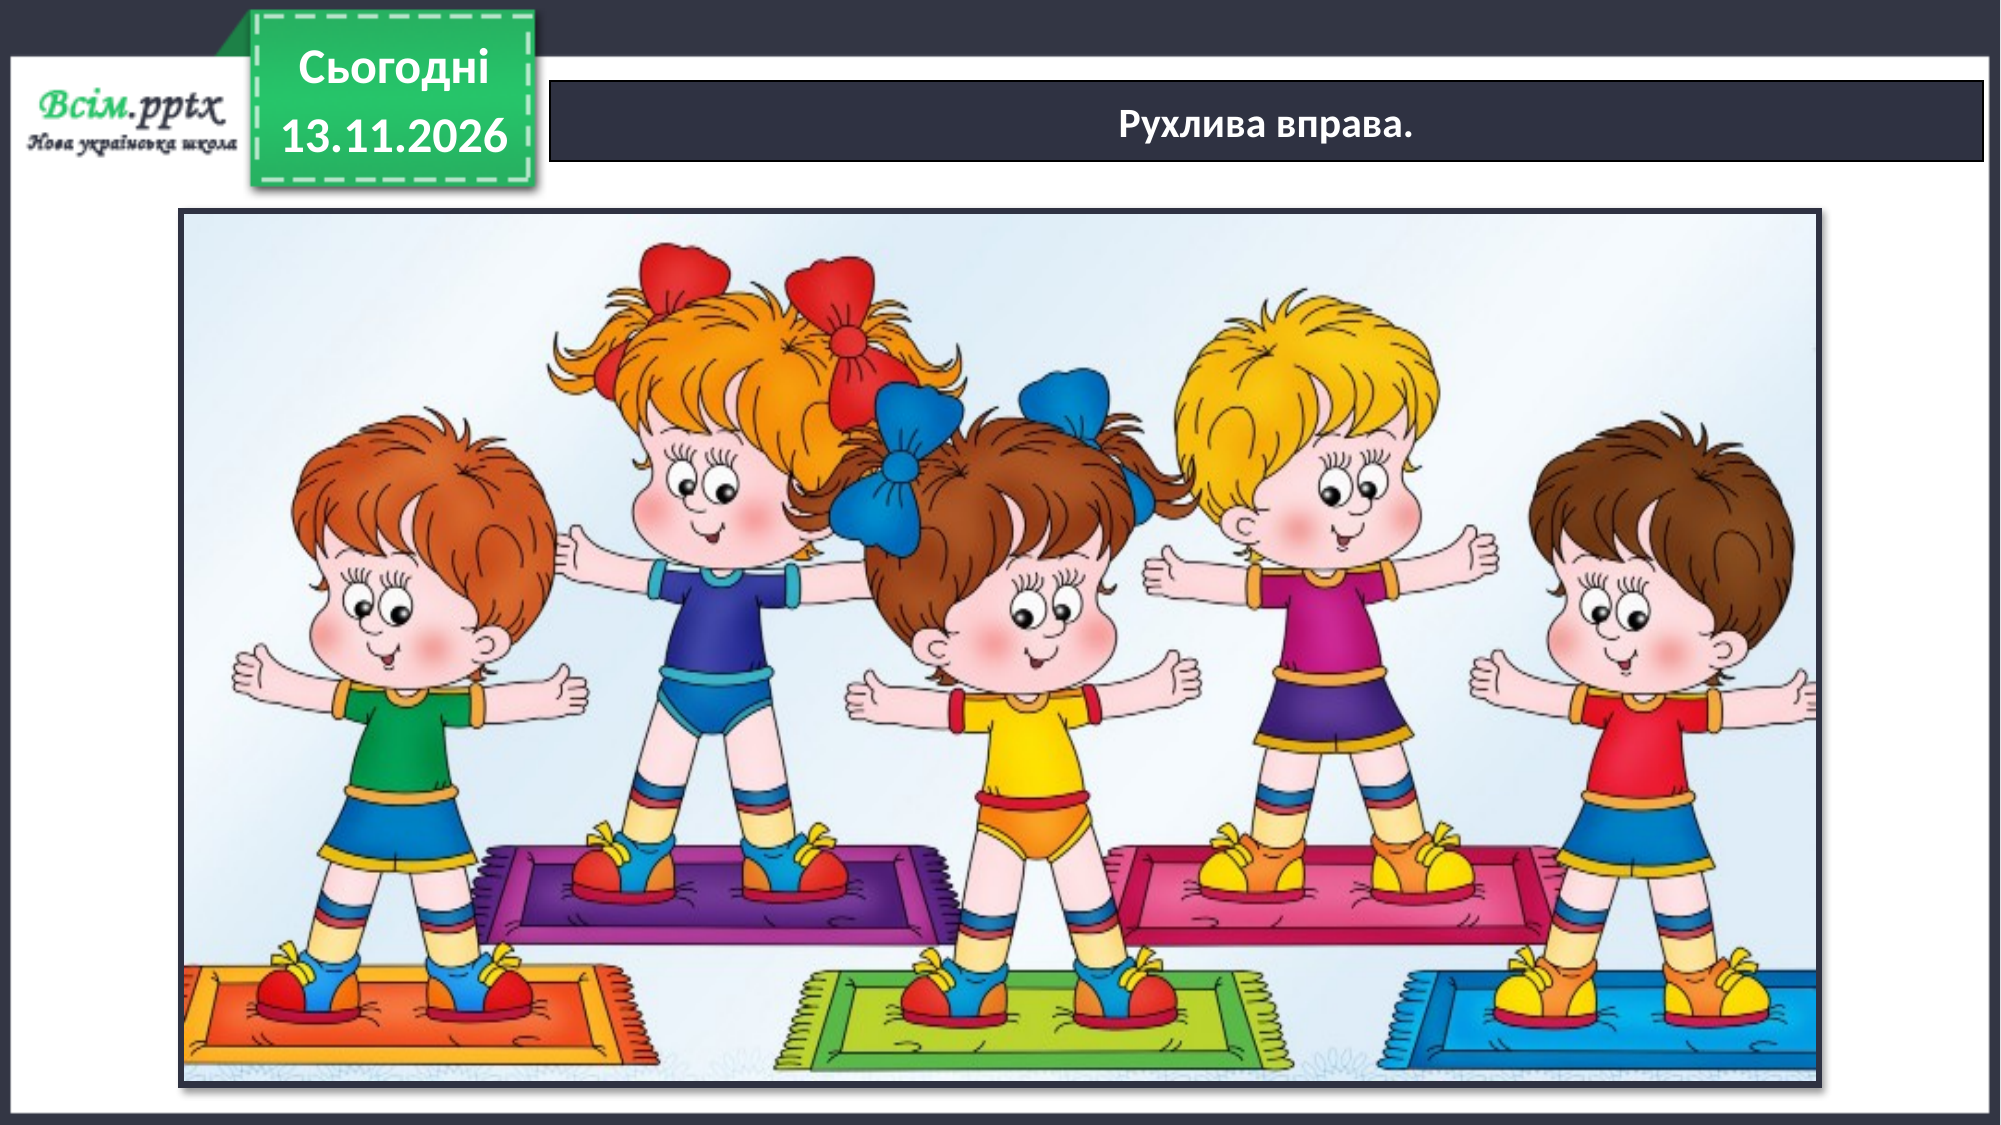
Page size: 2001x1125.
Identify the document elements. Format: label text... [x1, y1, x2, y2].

text_box Сьогодні [284, 26, 535, 101]
text_box Рухлива вправа. [549, 80, 1984, 162]
picture [0, 0, 2001, 1125]
text_box 26.01.2022 [263, 101, 524, 164]
